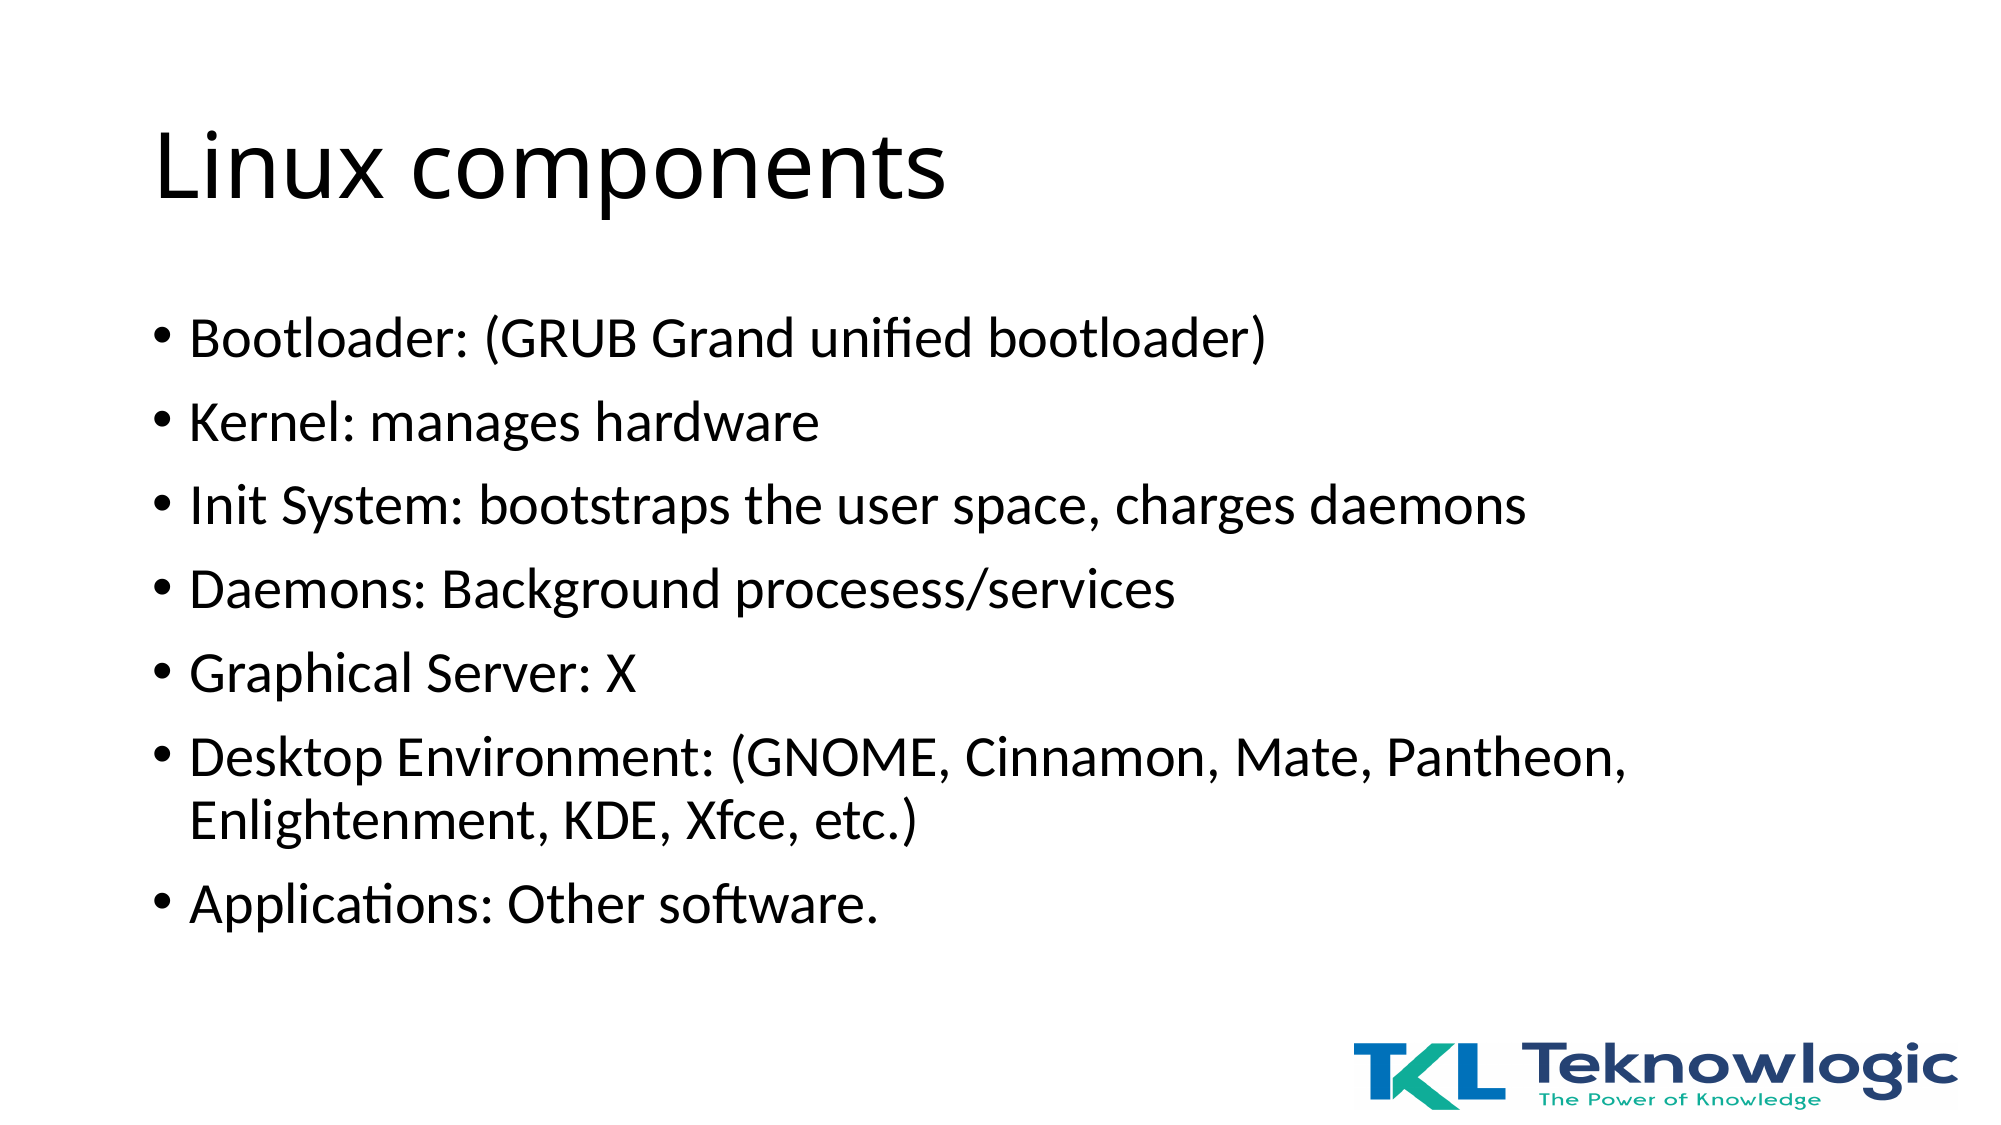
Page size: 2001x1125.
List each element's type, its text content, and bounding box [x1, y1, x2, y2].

picture [1354, 1042, 1958, 1110]
list Bootloader: (GRUB Grand unified bootloader) Kernel: manages hardware Init System: bootstraps the user space, charges daemons Daemons: Background procesess/services Graphical Server: X Desktop Environment: (GNOME, Cinnamon, Mate, Pantheon, Enlightenment, KDE, Xfce, etc.) Applications: Other software. [137, 299, 1863, 1014]
title Linux components [137, 59, 1863, 278]
